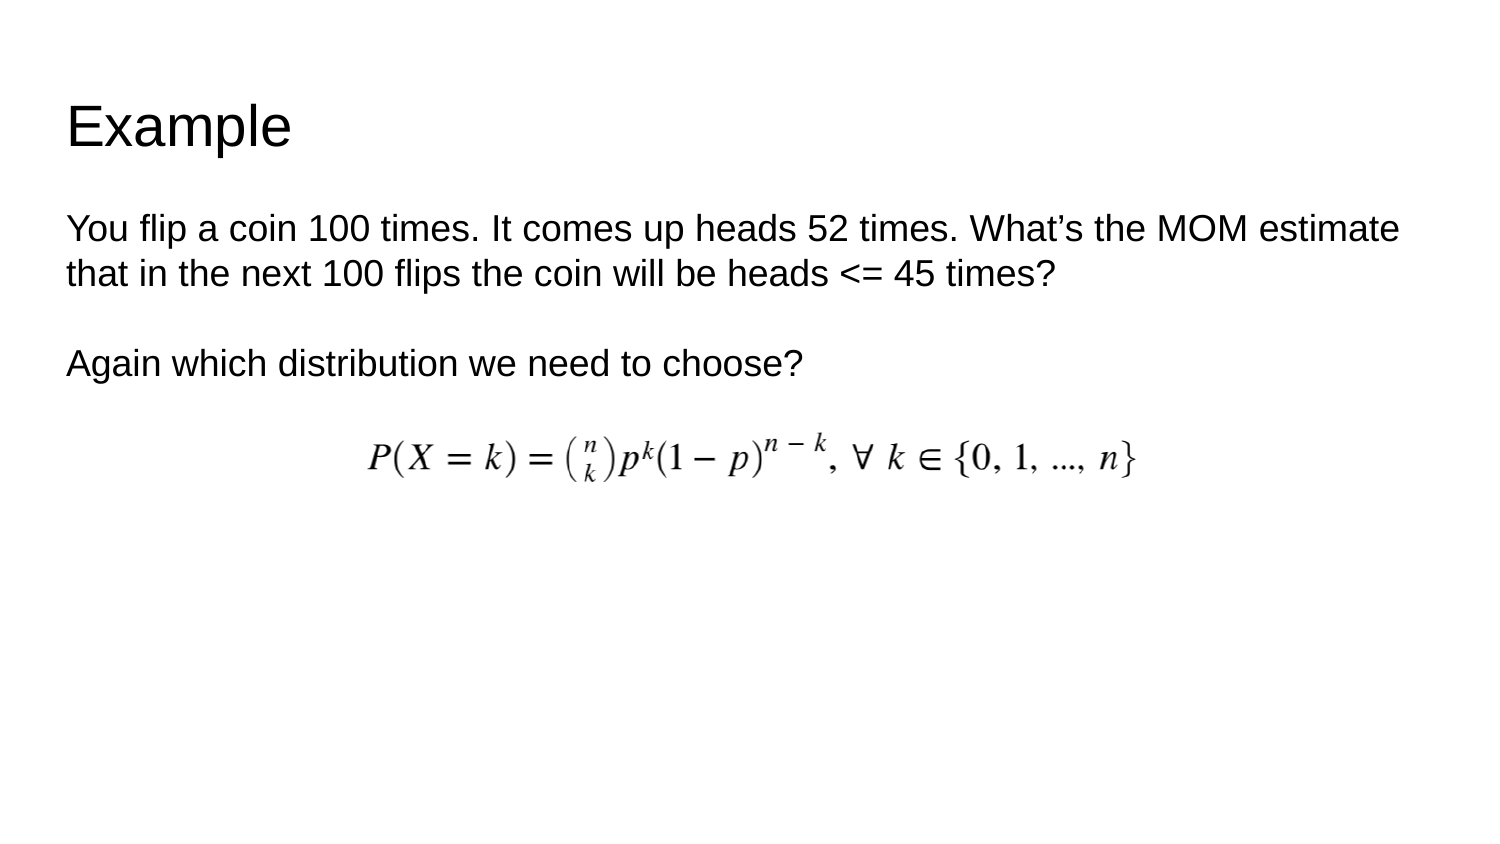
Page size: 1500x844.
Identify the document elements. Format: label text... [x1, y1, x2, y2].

picture [362, 414, 1145, 509]
list You flip a coin 100 times. It comes up heads 52 times. What’s the MOM estimate that in the next 100 flips the coin will be heads <= 45 times? Again which distribution we need to choose? [51, 189, 1449, 750]
title Example [51, 72, 1449, 167]
